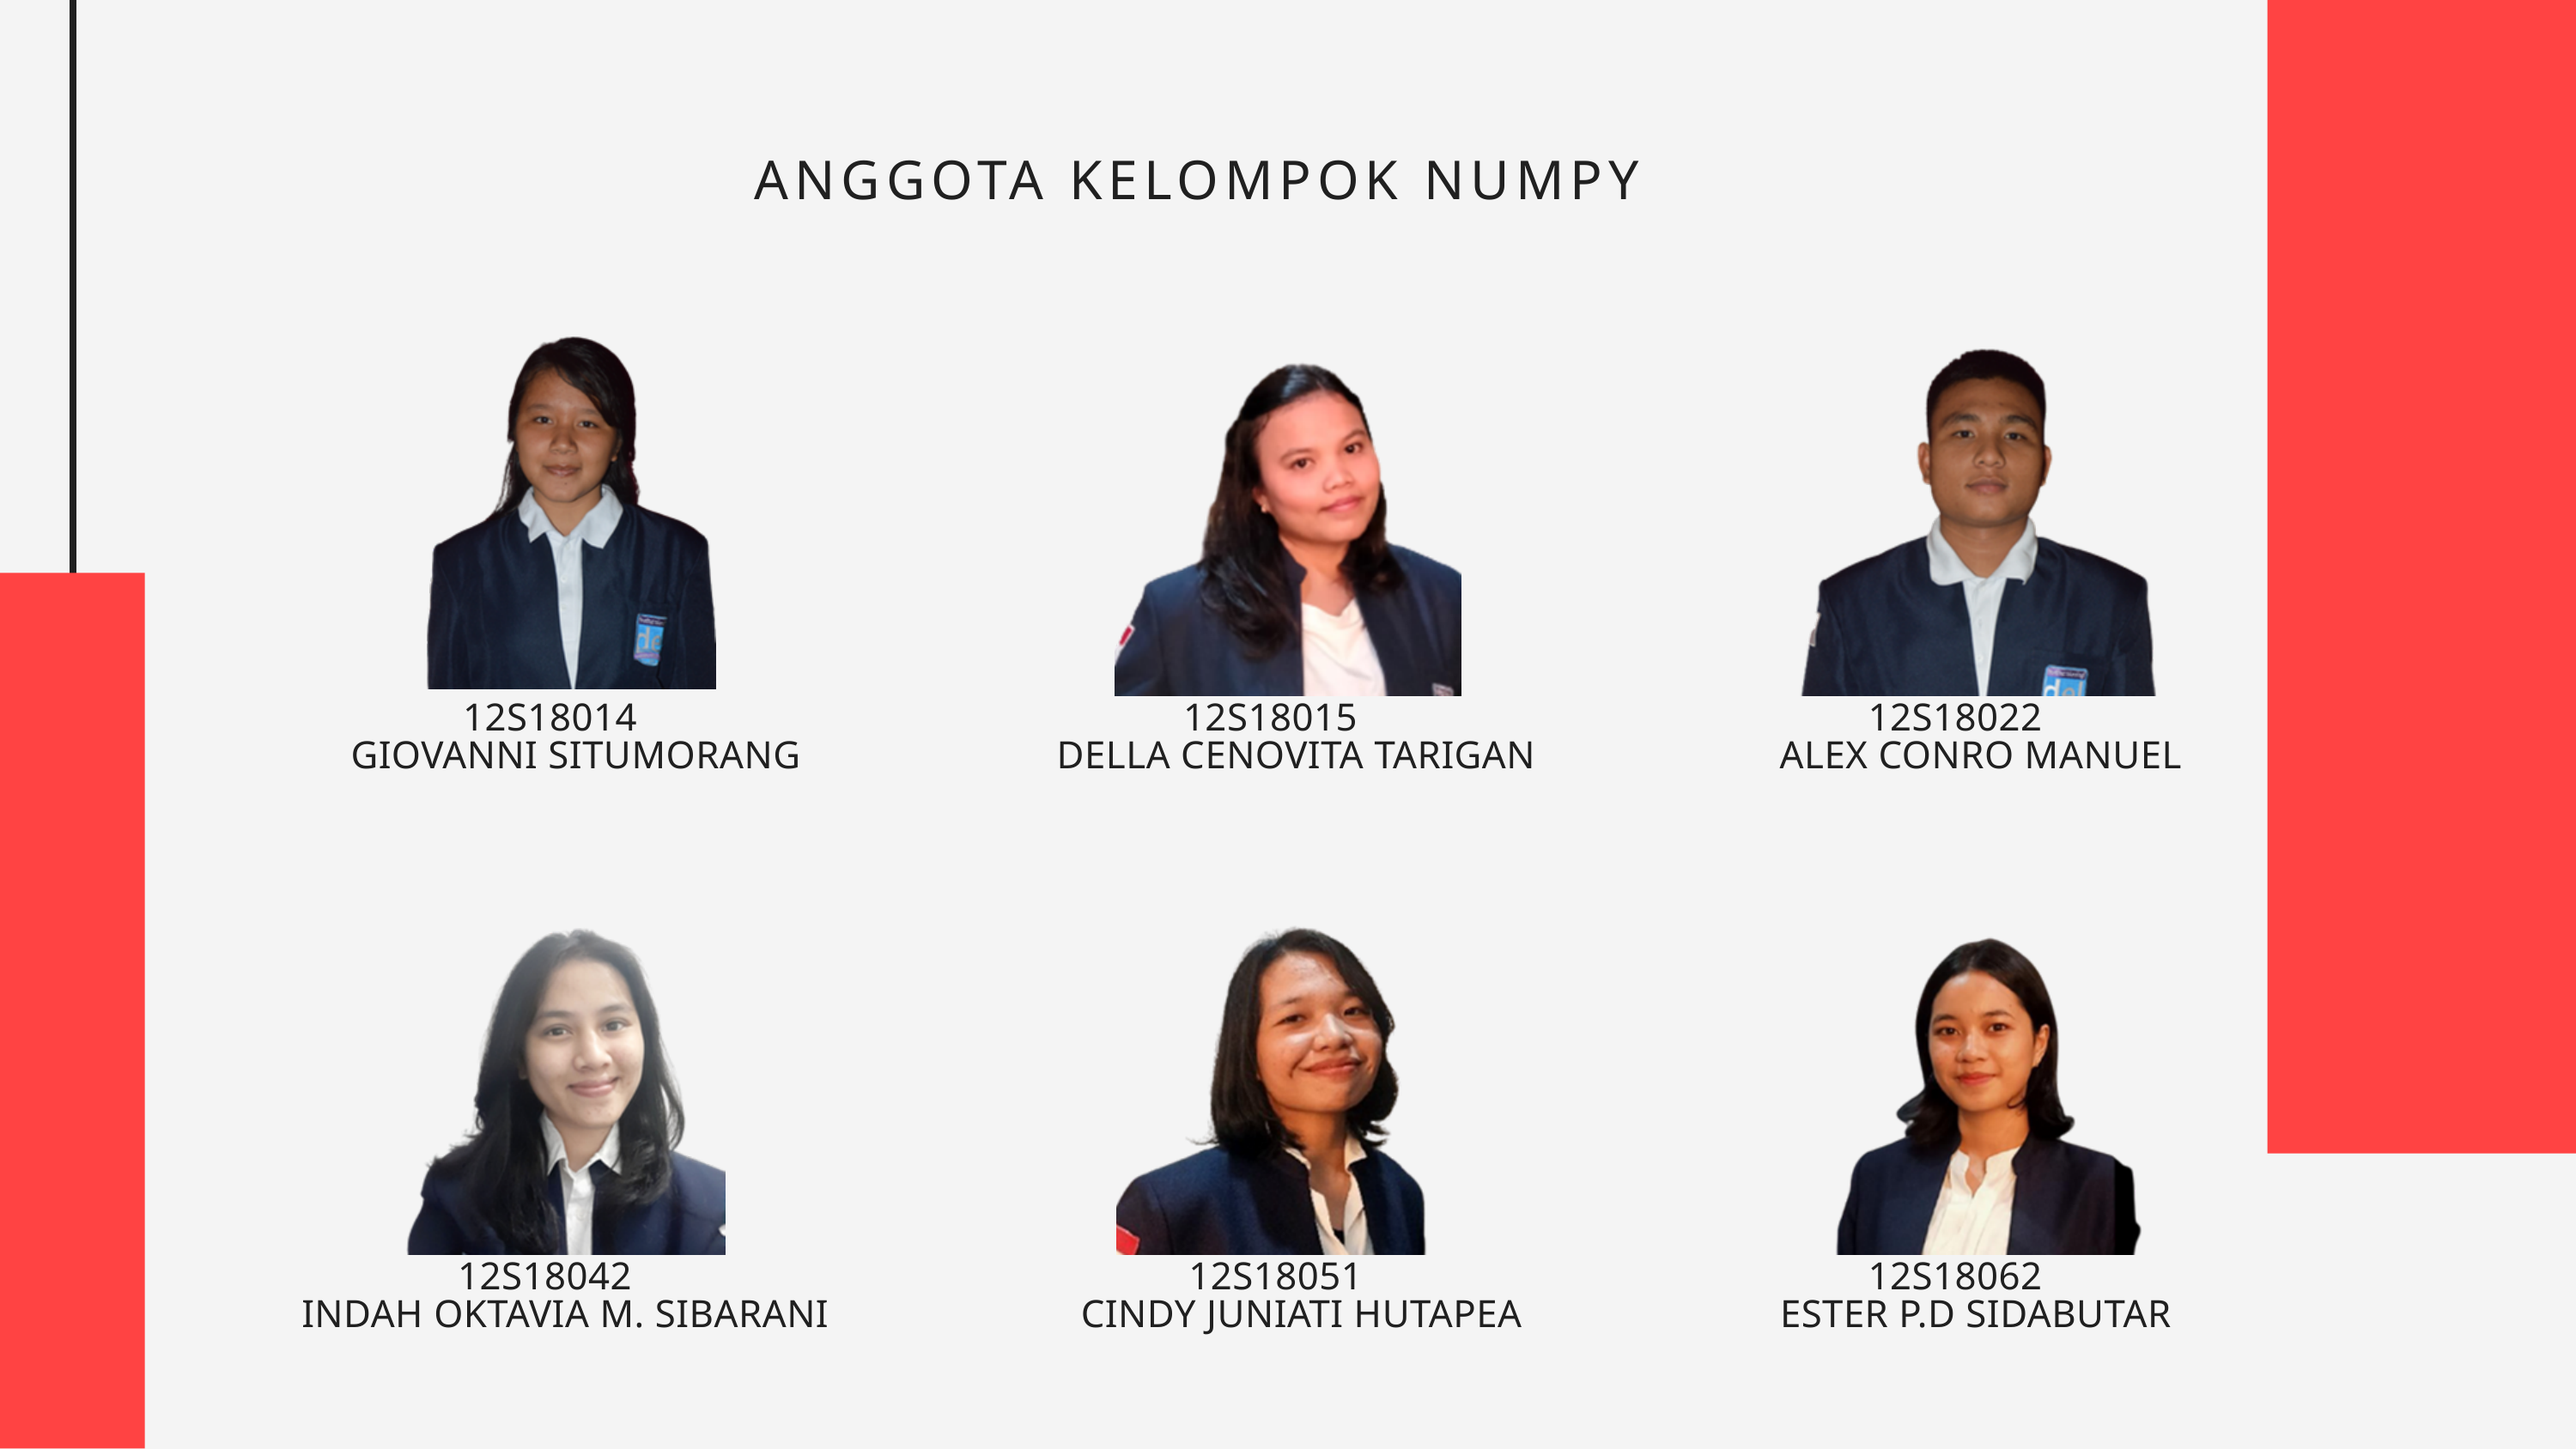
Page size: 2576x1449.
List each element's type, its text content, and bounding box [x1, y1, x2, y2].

picture [415, 330, 716, 689]
picture [1790, 330, 2159, 696]
picture [1790, 885, 2161, 1255]
picture [1115, 893, 1477, 1255]
picture [405, 885, 726, 1255]
text_box ANGGOTA KELOMPOK NUMPY [755, 135, 2002, 211]
text_box [70, 0, 76, 573]
text_box 12S18051 CINDY JUNIATI HUTAPEA [1048, 1259, 1544, 1336]
text_box 12S18015 DELLA CENOVITA TARIGAN [1035, 700, 1558, 777]
text_box [2267, 0, 2576, 1154]
picture [1114, 330, 1461, 696]
text_box 12S18014 GIOVANNI SITUMORANG [317, 700, 814, 777]
text_box 12S18022 ALEX CONRO MANUEL [1753, 700, 2199, 777]
text_box [0, 573, 145, 1449]
text_box 12S18042 INDAH OKTAVIA M. SIBARANI [281, 1259, 850, 1336]
text_box 12S18062 ESTER P.D SIDABUTAR [1758, 1259, 2194, 1336]
